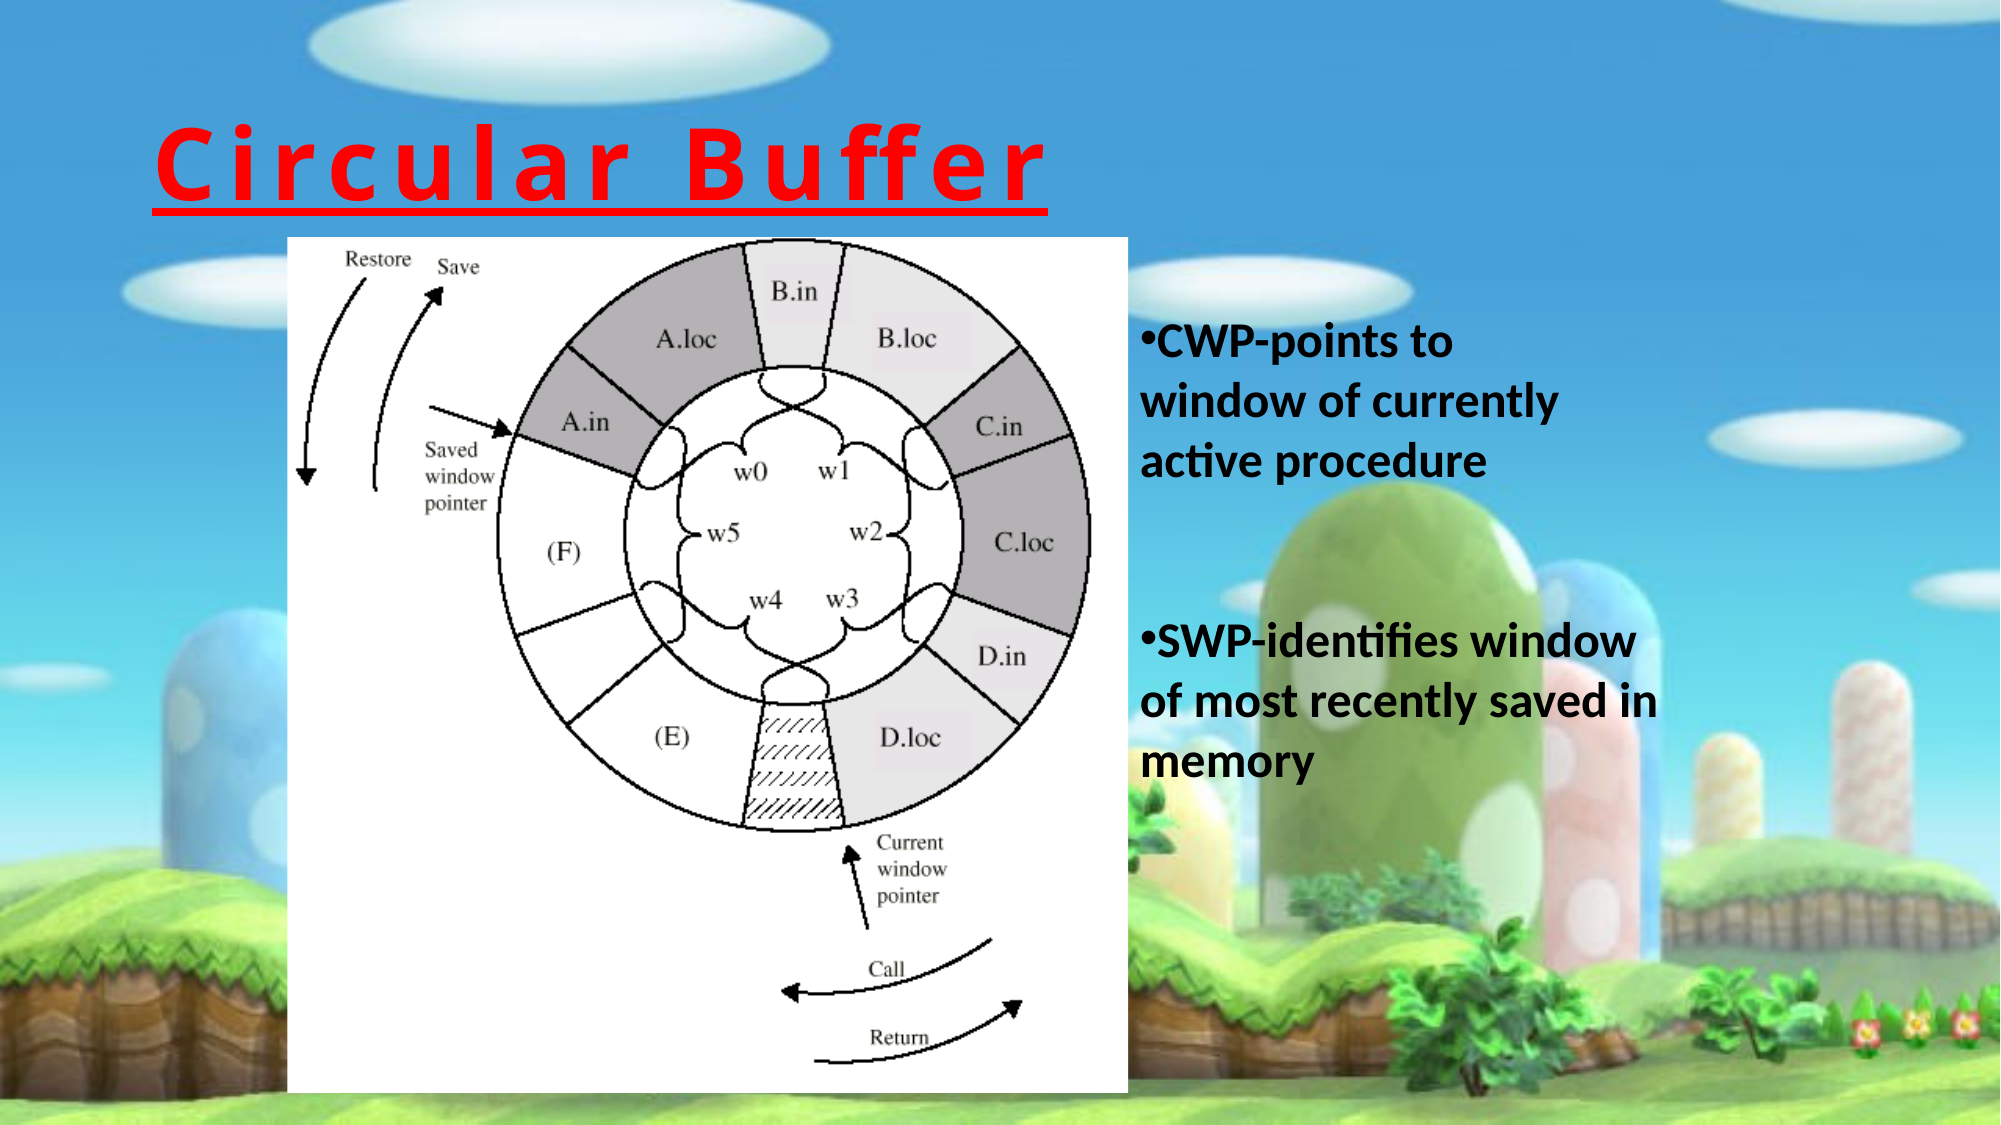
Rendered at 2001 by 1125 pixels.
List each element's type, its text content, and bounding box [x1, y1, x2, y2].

title Circular Buffer [137, 59, 1863, 278]
picture [0, 0, 2001, 1125]
text_box CWP-points to window of currently active procedure SWP-identifies window of most recently saved in memory [1129, 299, 1700, 795]
